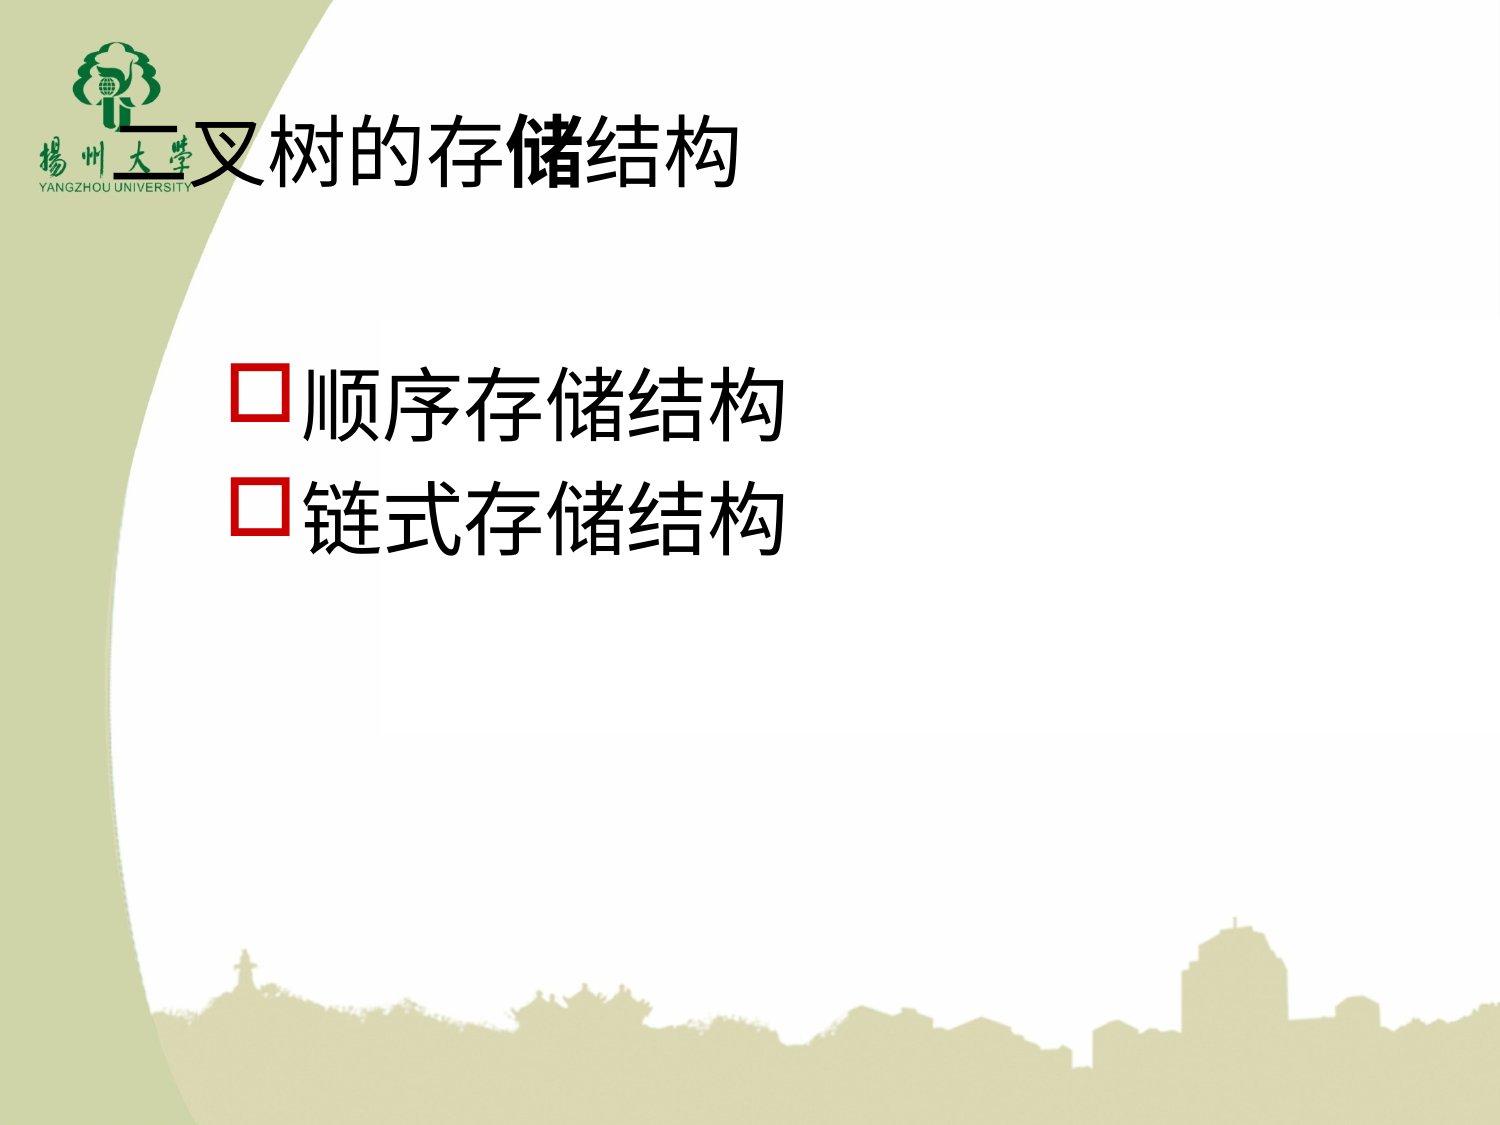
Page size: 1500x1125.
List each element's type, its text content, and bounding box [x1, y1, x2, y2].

list 顺序存储结构 链式存储结构 [208, 346, 1106, 666]
title 二叉树的存储结构 [93, 49, 1407, 250]
picture [0, 0, 1500, 1125]
